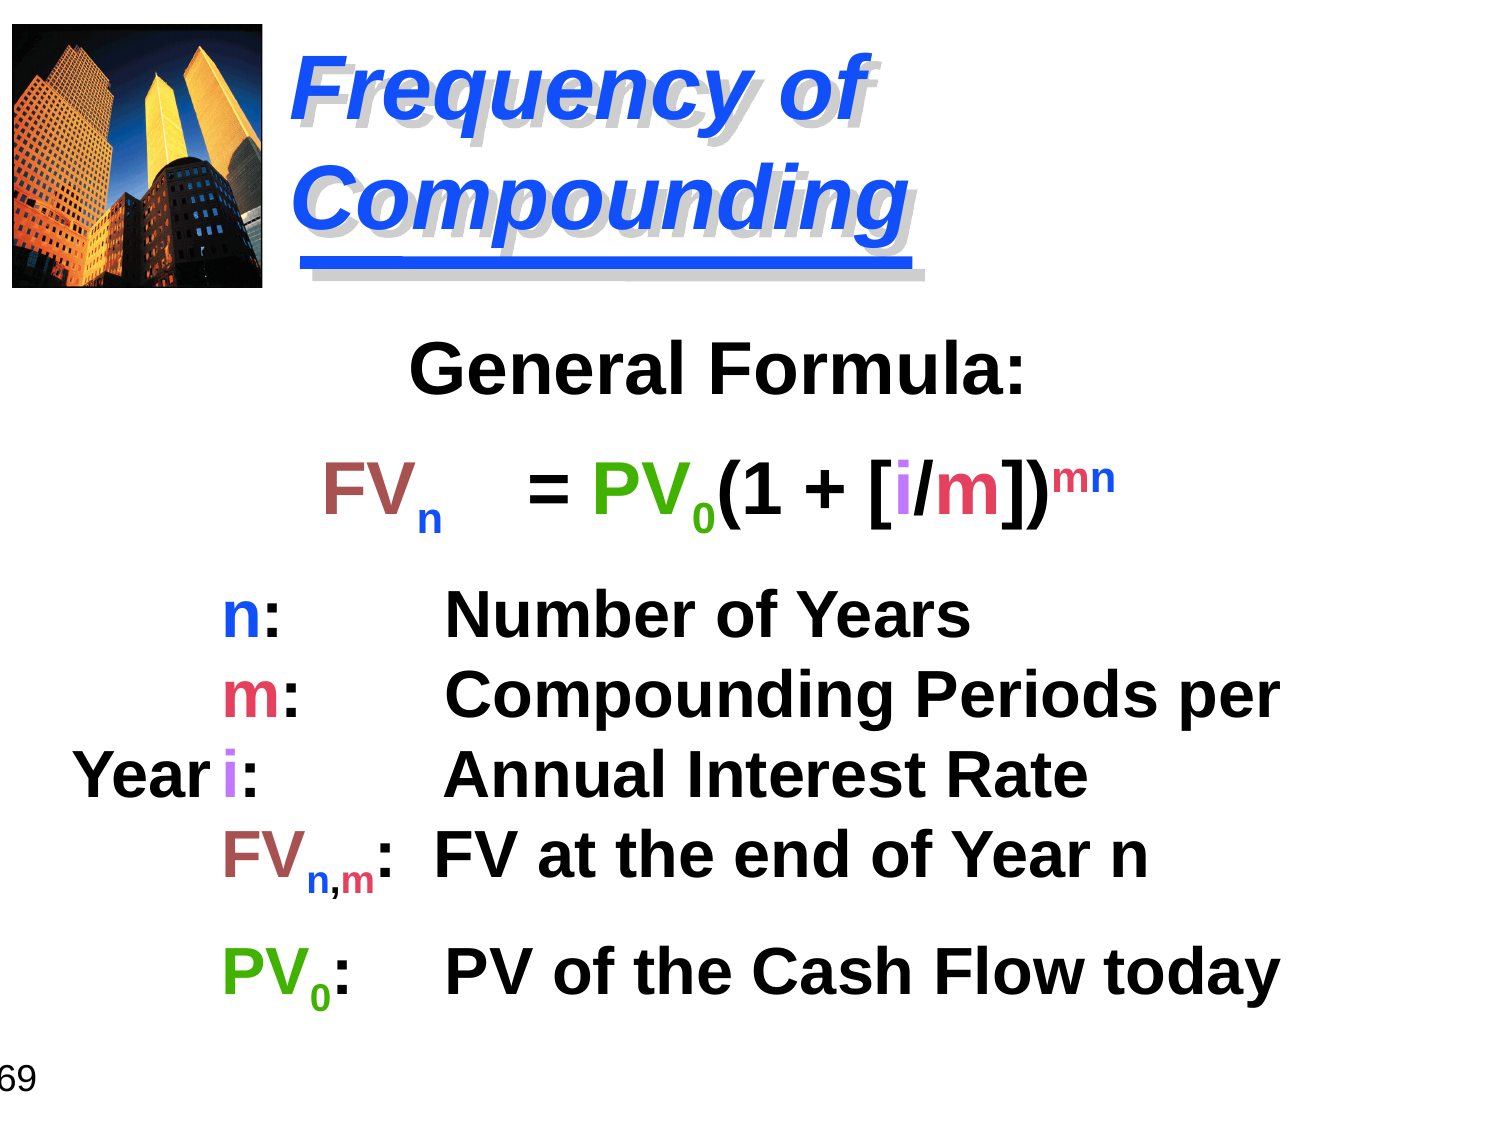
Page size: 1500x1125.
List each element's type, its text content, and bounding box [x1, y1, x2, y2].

picture [12, 24, 263, 288]
list General Formula: FVn = PV0(1 + [i/m])mn n: Number of Years m: Compounding Periods per Year i: Annual Interest Rate FVn,m: FV at the end of Year n PV0: PV of the Cash Flow today [0, 311, 1438, 1101]
title Frequency of Compounding [275, 12, 1075, 263]
